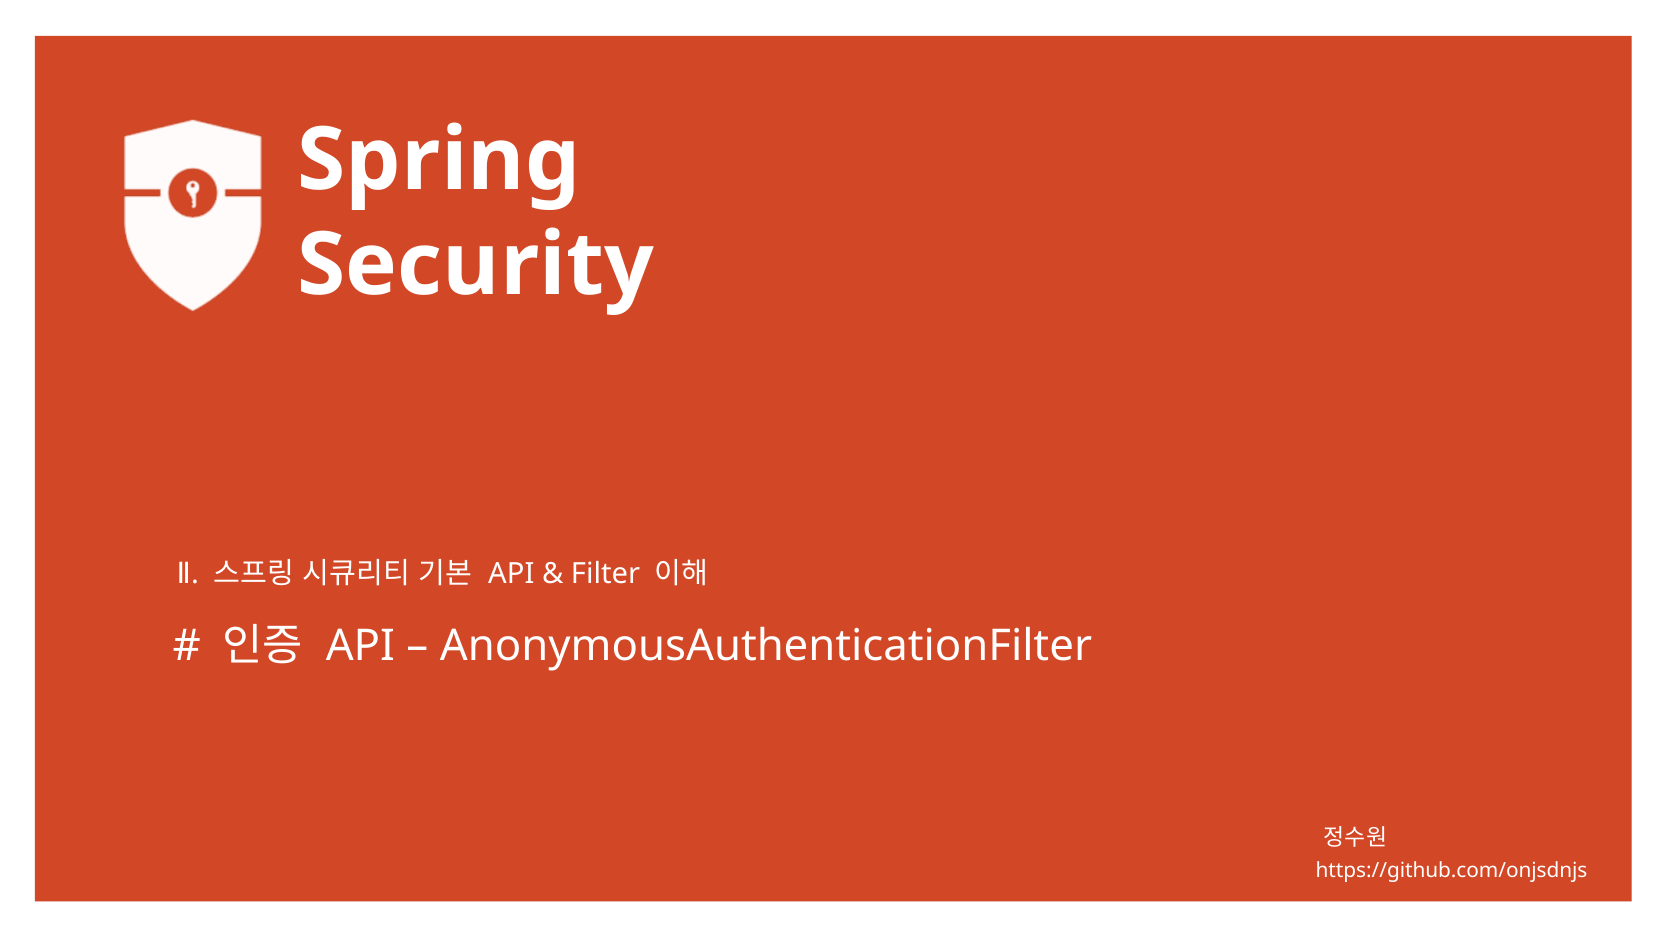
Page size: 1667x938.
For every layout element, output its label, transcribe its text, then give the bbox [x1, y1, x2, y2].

text_box Ⅱ. 스프링 시큐리티 기본 API & Filter 이해 [161, 546, 732, 597]
picture [63, 85, 324, 346]
text_box # 인증 API – AnonymousAuthenticationFilter [159, 609, 1440, 683]
